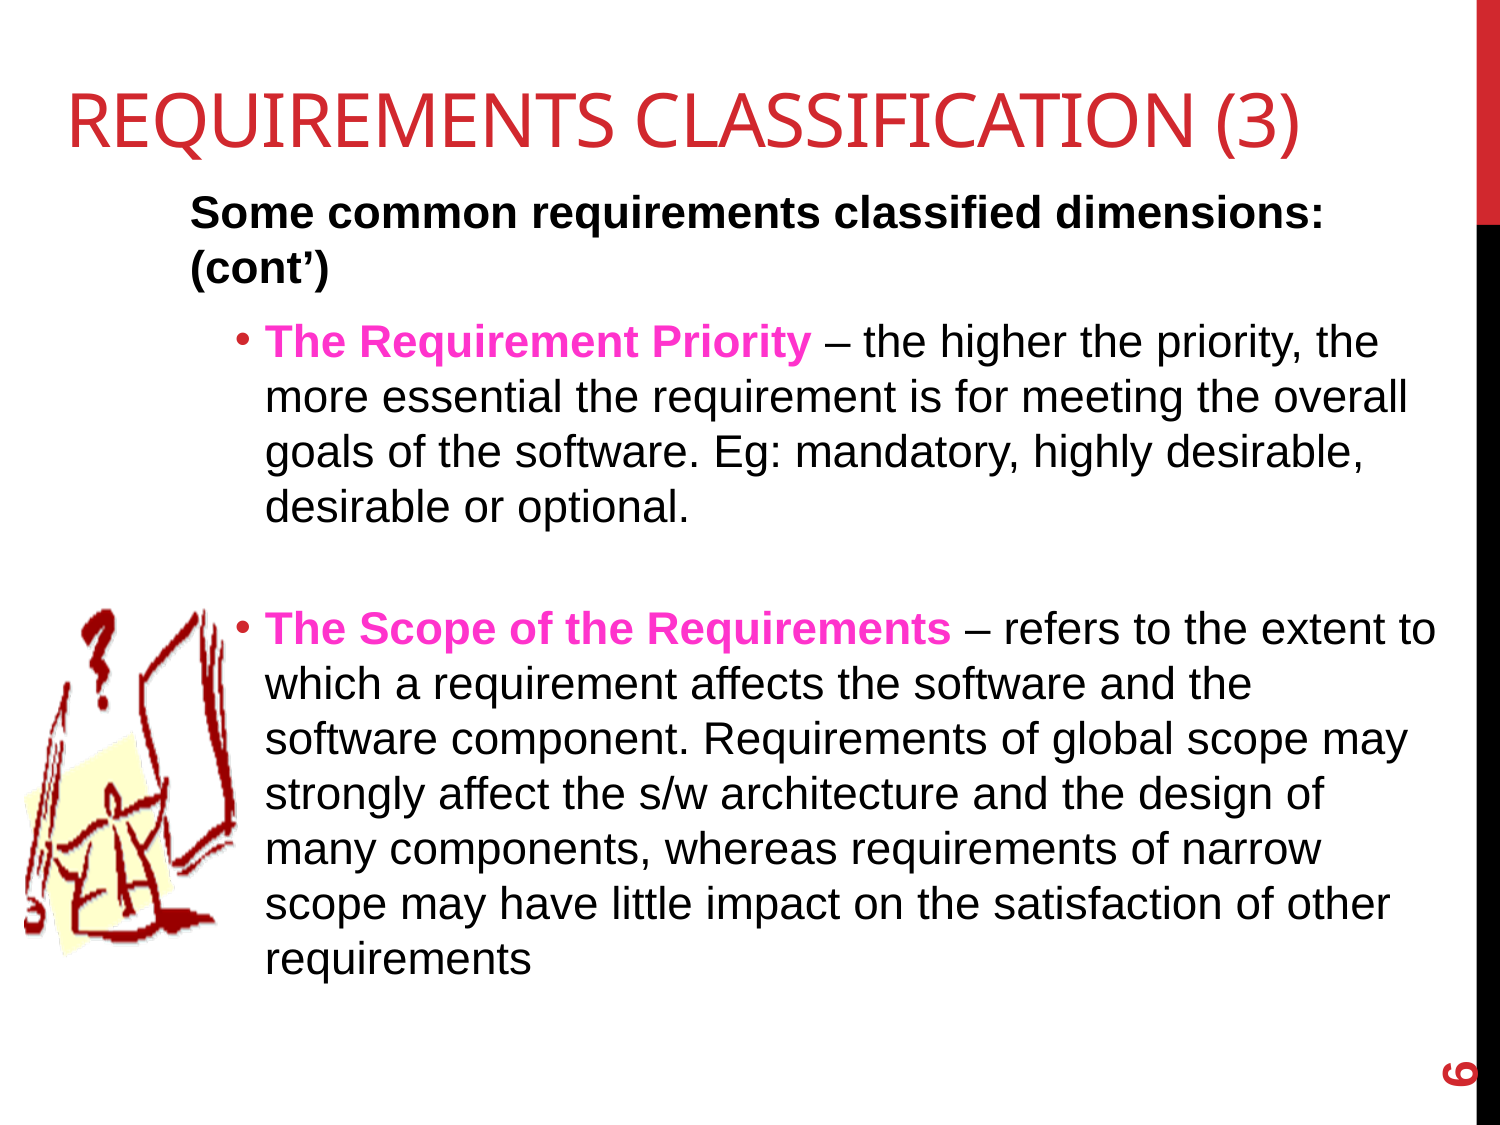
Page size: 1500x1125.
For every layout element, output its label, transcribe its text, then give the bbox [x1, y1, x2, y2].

picture [24, 586, 238, 988]
list Some common requirements classified dimensions: (cont’) The Requirement Priority – the higher the priority, the more essential the requirement is for meeting the overall goals of the software. Eg: mandatory, highly desirable, desirable or optional. The Scope of the Requirements – refers to the extent to which a requirement affects the software and the software component. Requirements of global scope may strongly affect the s/w architecture and the design of many components, whereas requirements of narrow scope may have little impact on the satisfaction of other requirements [174, 174, 1454, 1038]
slide_number 6 [1427, 887, 1488, 1104]
title Requirements Classification (3) [50, 45, 1470, 171]
